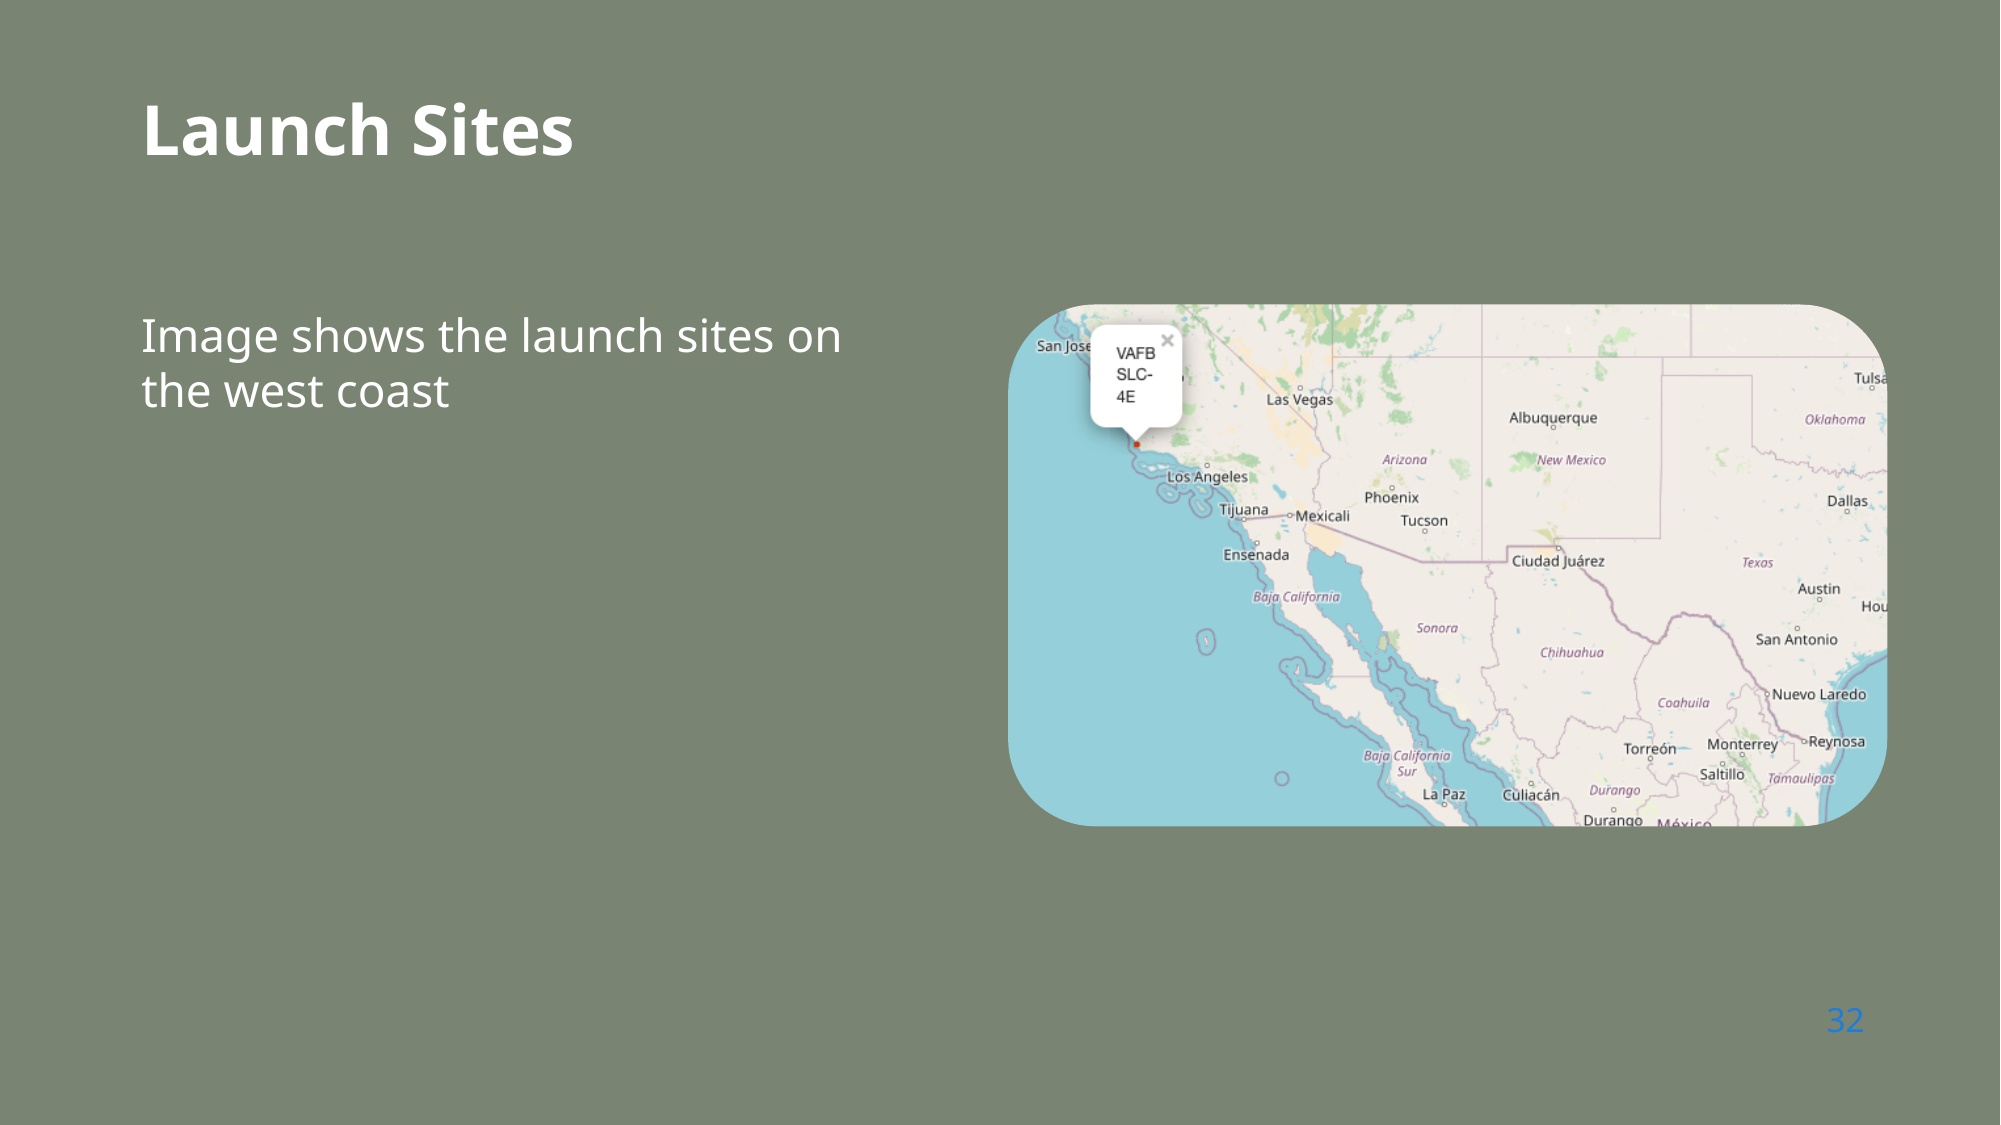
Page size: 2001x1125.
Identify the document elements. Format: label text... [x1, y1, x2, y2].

slide_number 32 [1429, 988, 1880, 1055]
list Image shows the launch sites on the west coast [126, 299, 920, 1014]
text_box Launch Sites [126, 88, 1852, 179]
picture [1008, 304, 1888, 827]
